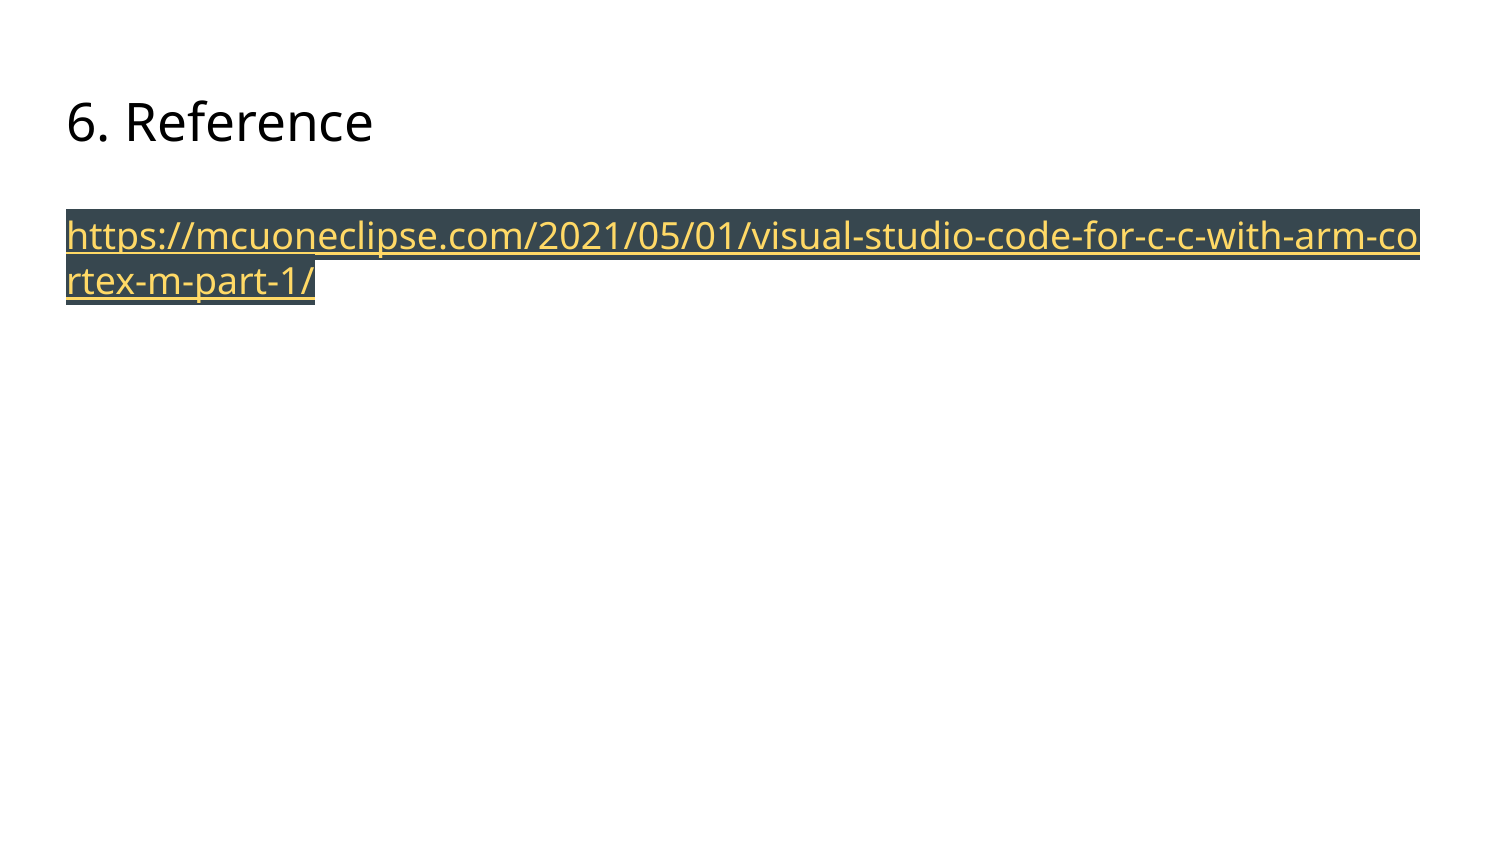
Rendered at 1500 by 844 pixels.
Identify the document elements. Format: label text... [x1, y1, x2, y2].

title 6. Reference [51, 72, 1449, 167]
list https://mcuoneclipse.com/2021/05/01/visual-studio-code-for-c-c-with-arm-cortex-m-part-1/ [51, 189, 1449, 750]
